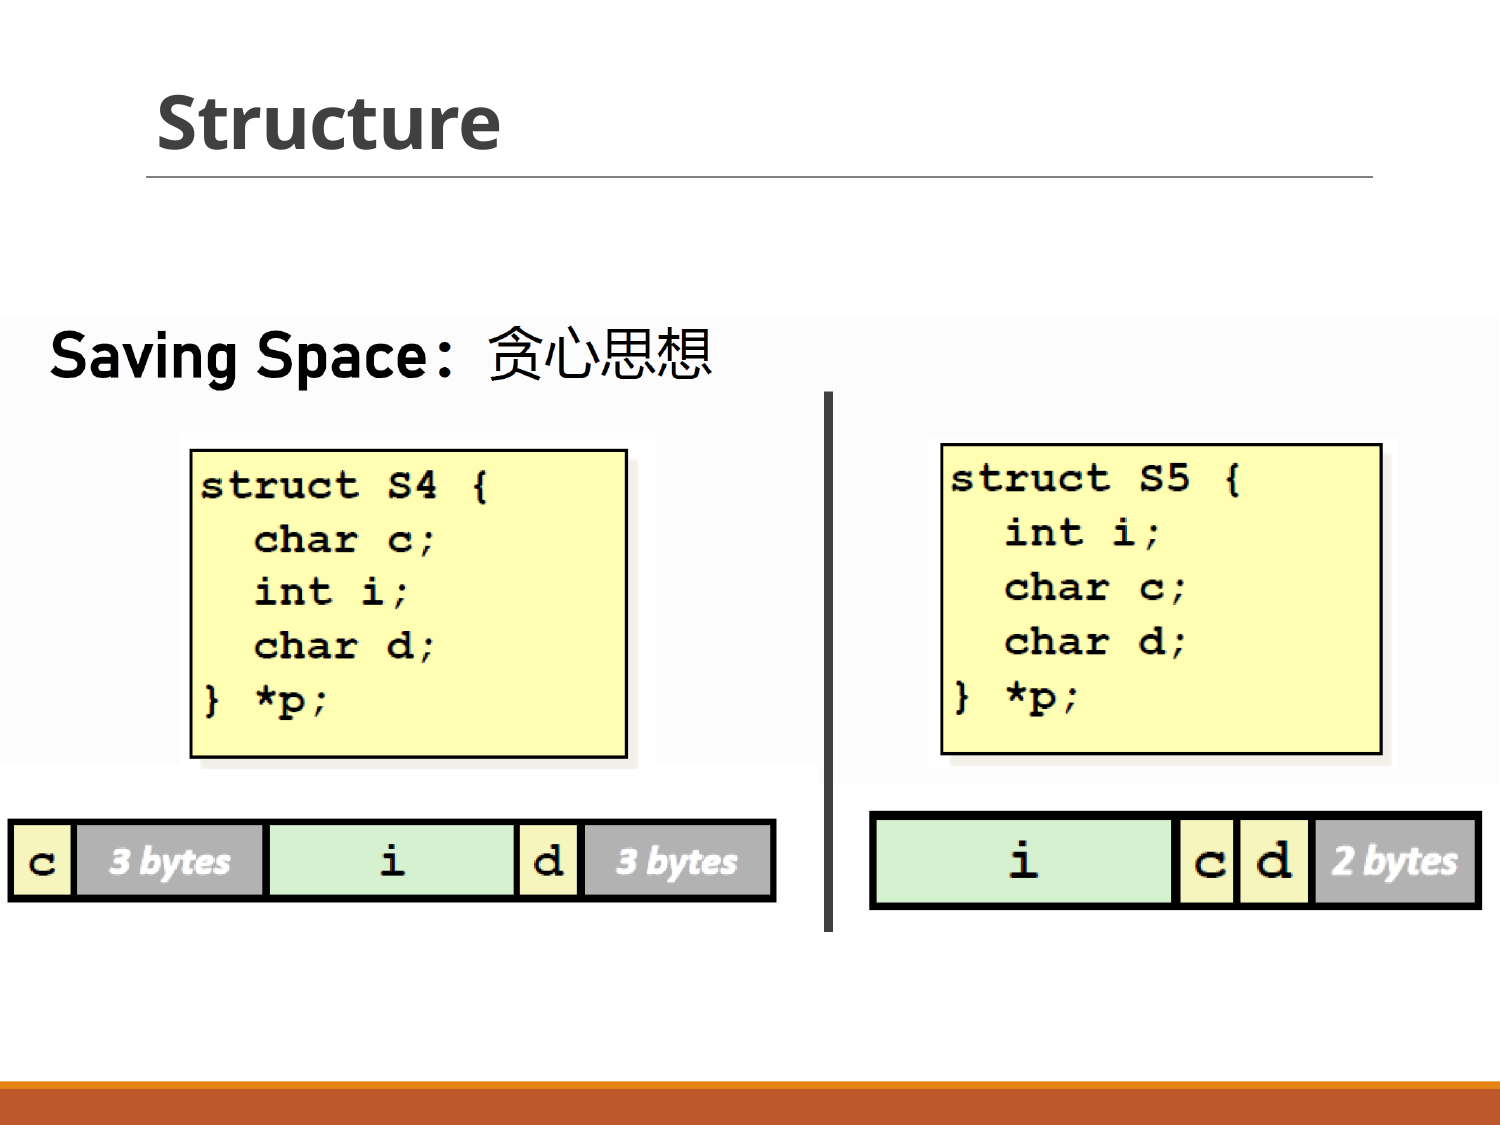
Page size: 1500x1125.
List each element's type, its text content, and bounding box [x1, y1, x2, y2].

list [0, 315, 1499, 933]
title Structure [141, 36, 1380, 173]
